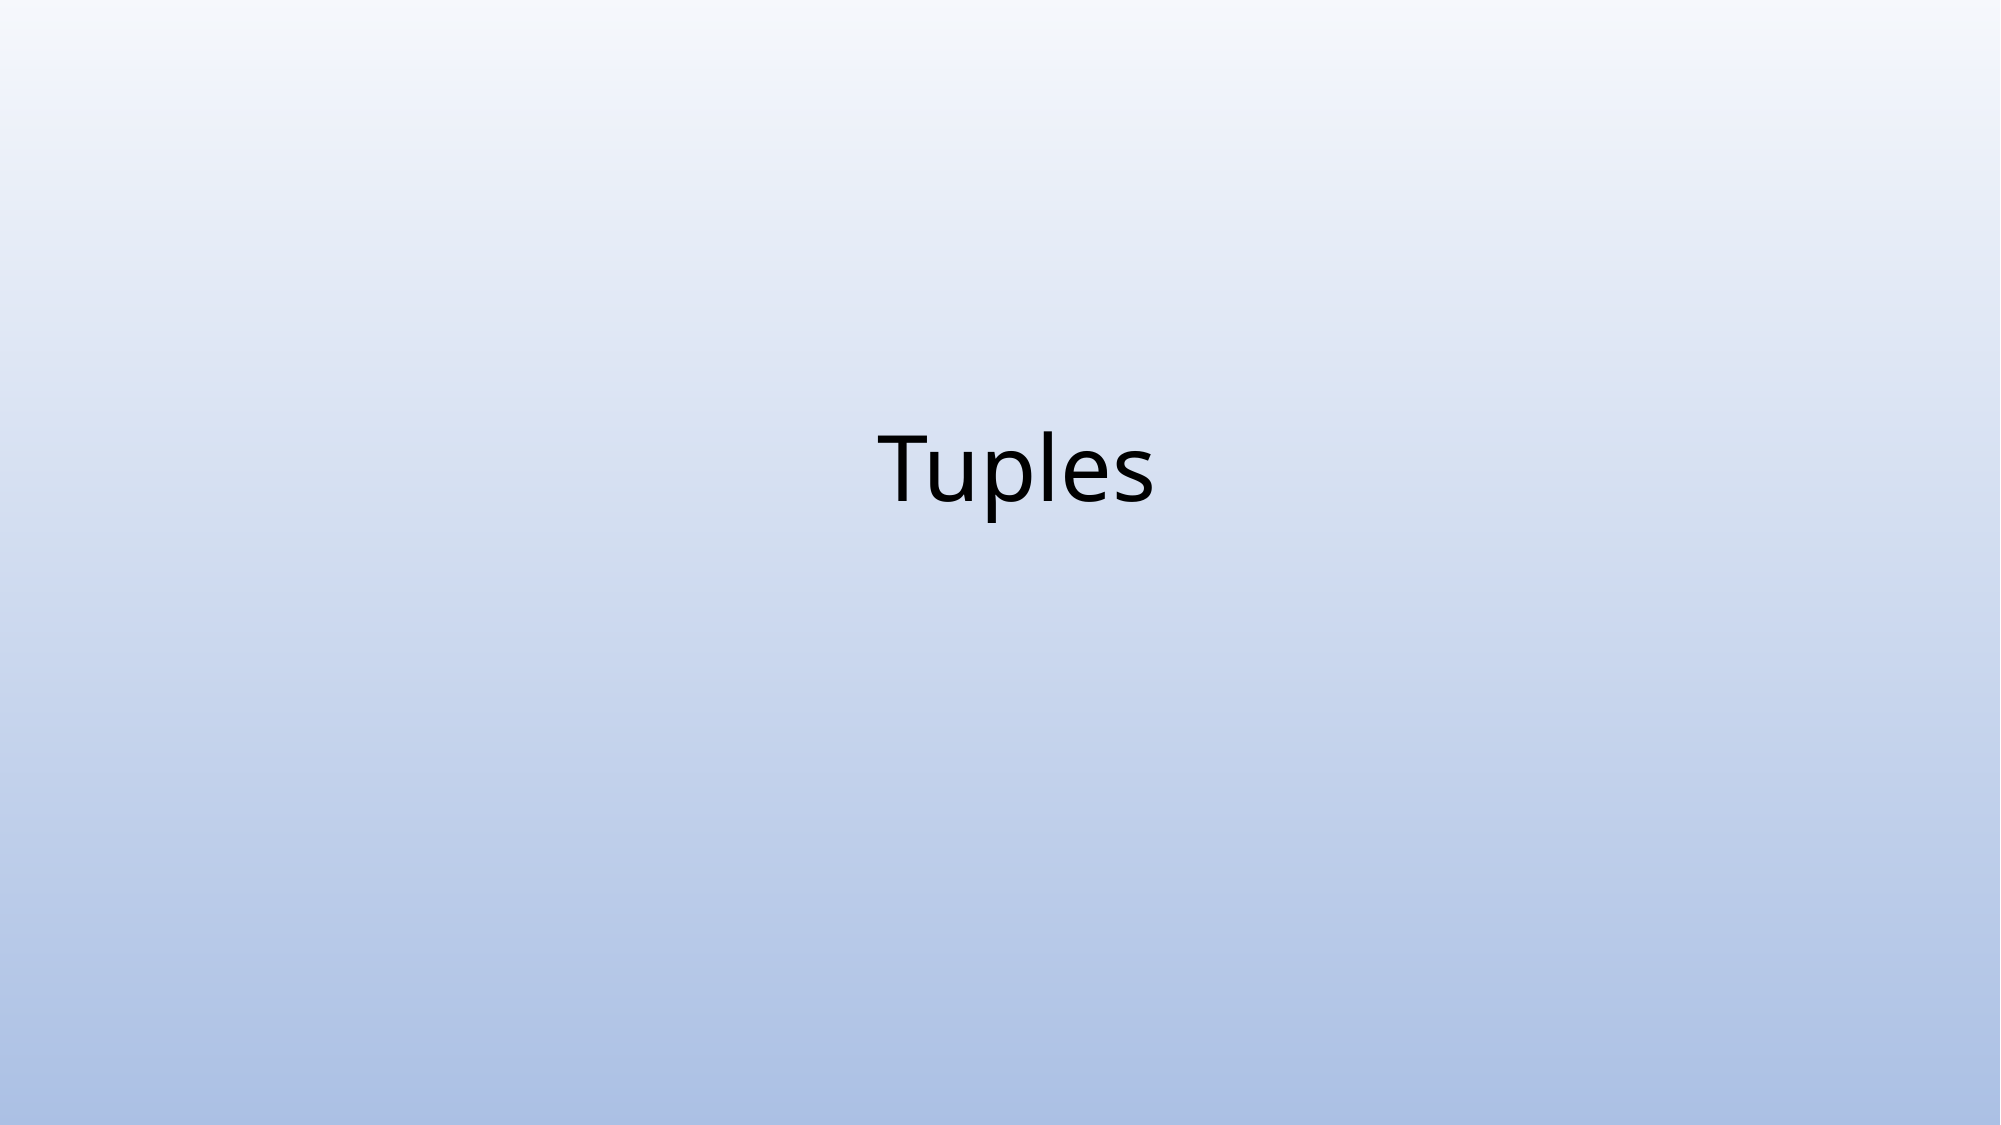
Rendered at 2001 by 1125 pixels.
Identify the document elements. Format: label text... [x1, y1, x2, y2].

title Tuples [154, 363, 1880, 581]
